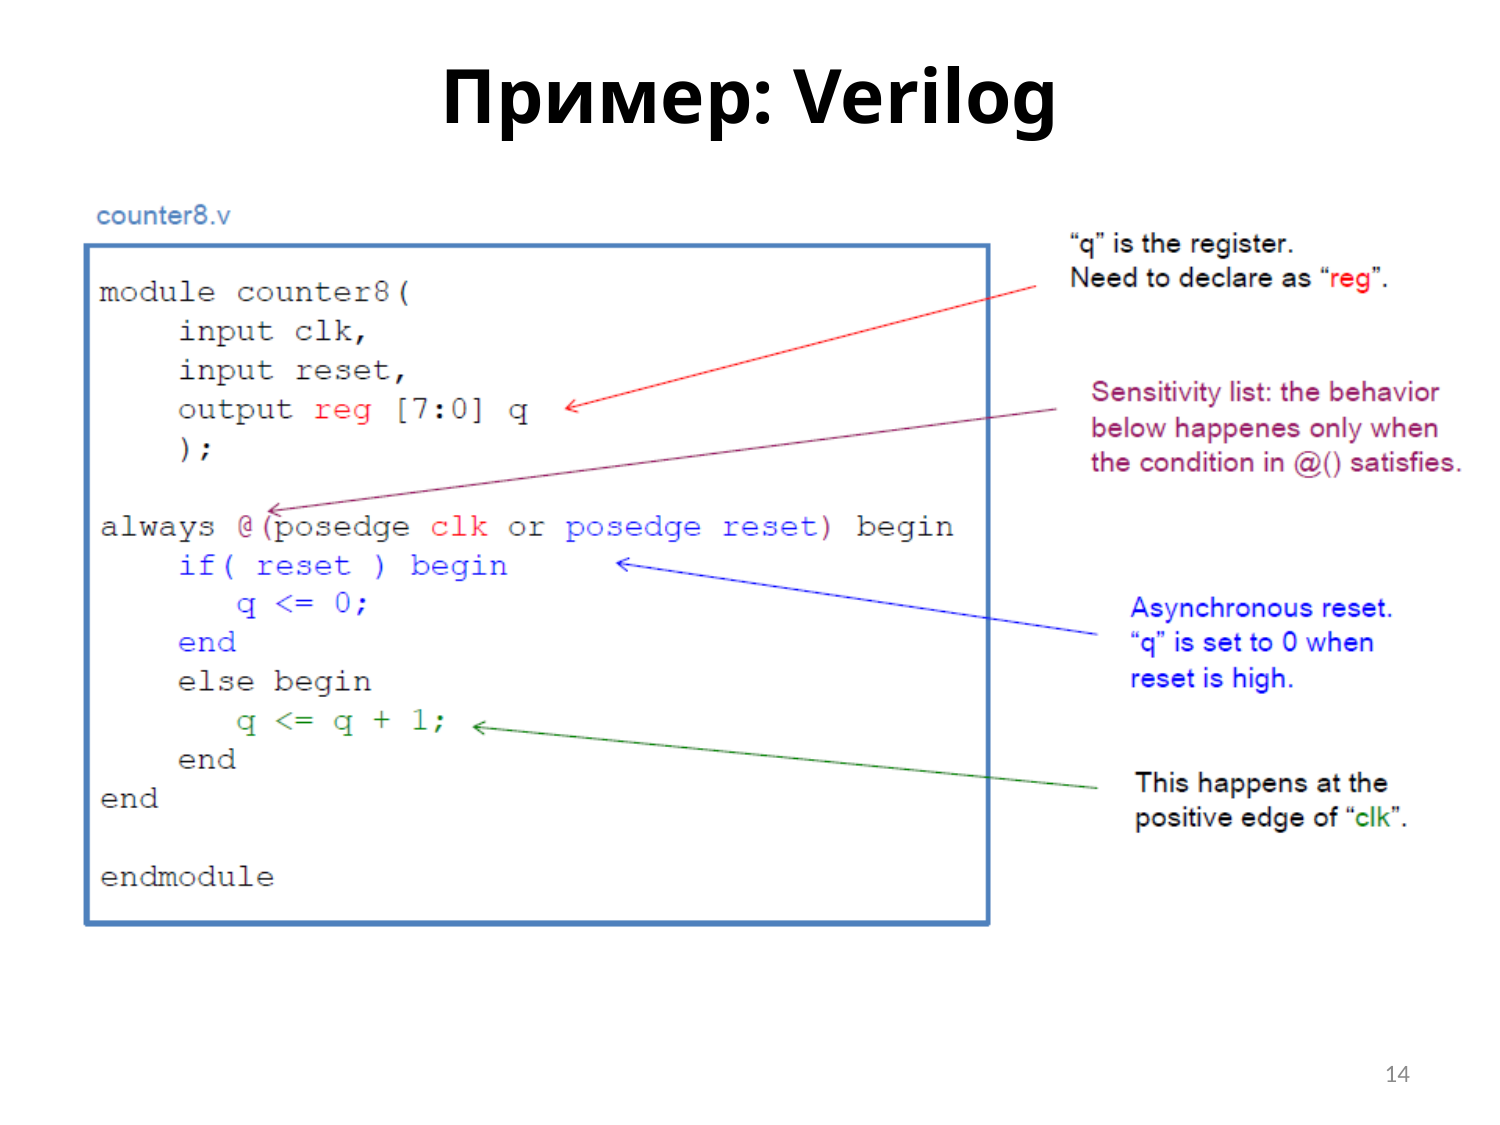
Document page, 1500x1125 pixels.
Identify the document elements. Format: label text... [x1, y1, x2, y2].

title Пример: Verilog [75, 0, 1425, 188]
picture [67, 190, 1464, 983]
slide_number 14 [1074, 1042, 1425, 1103]
